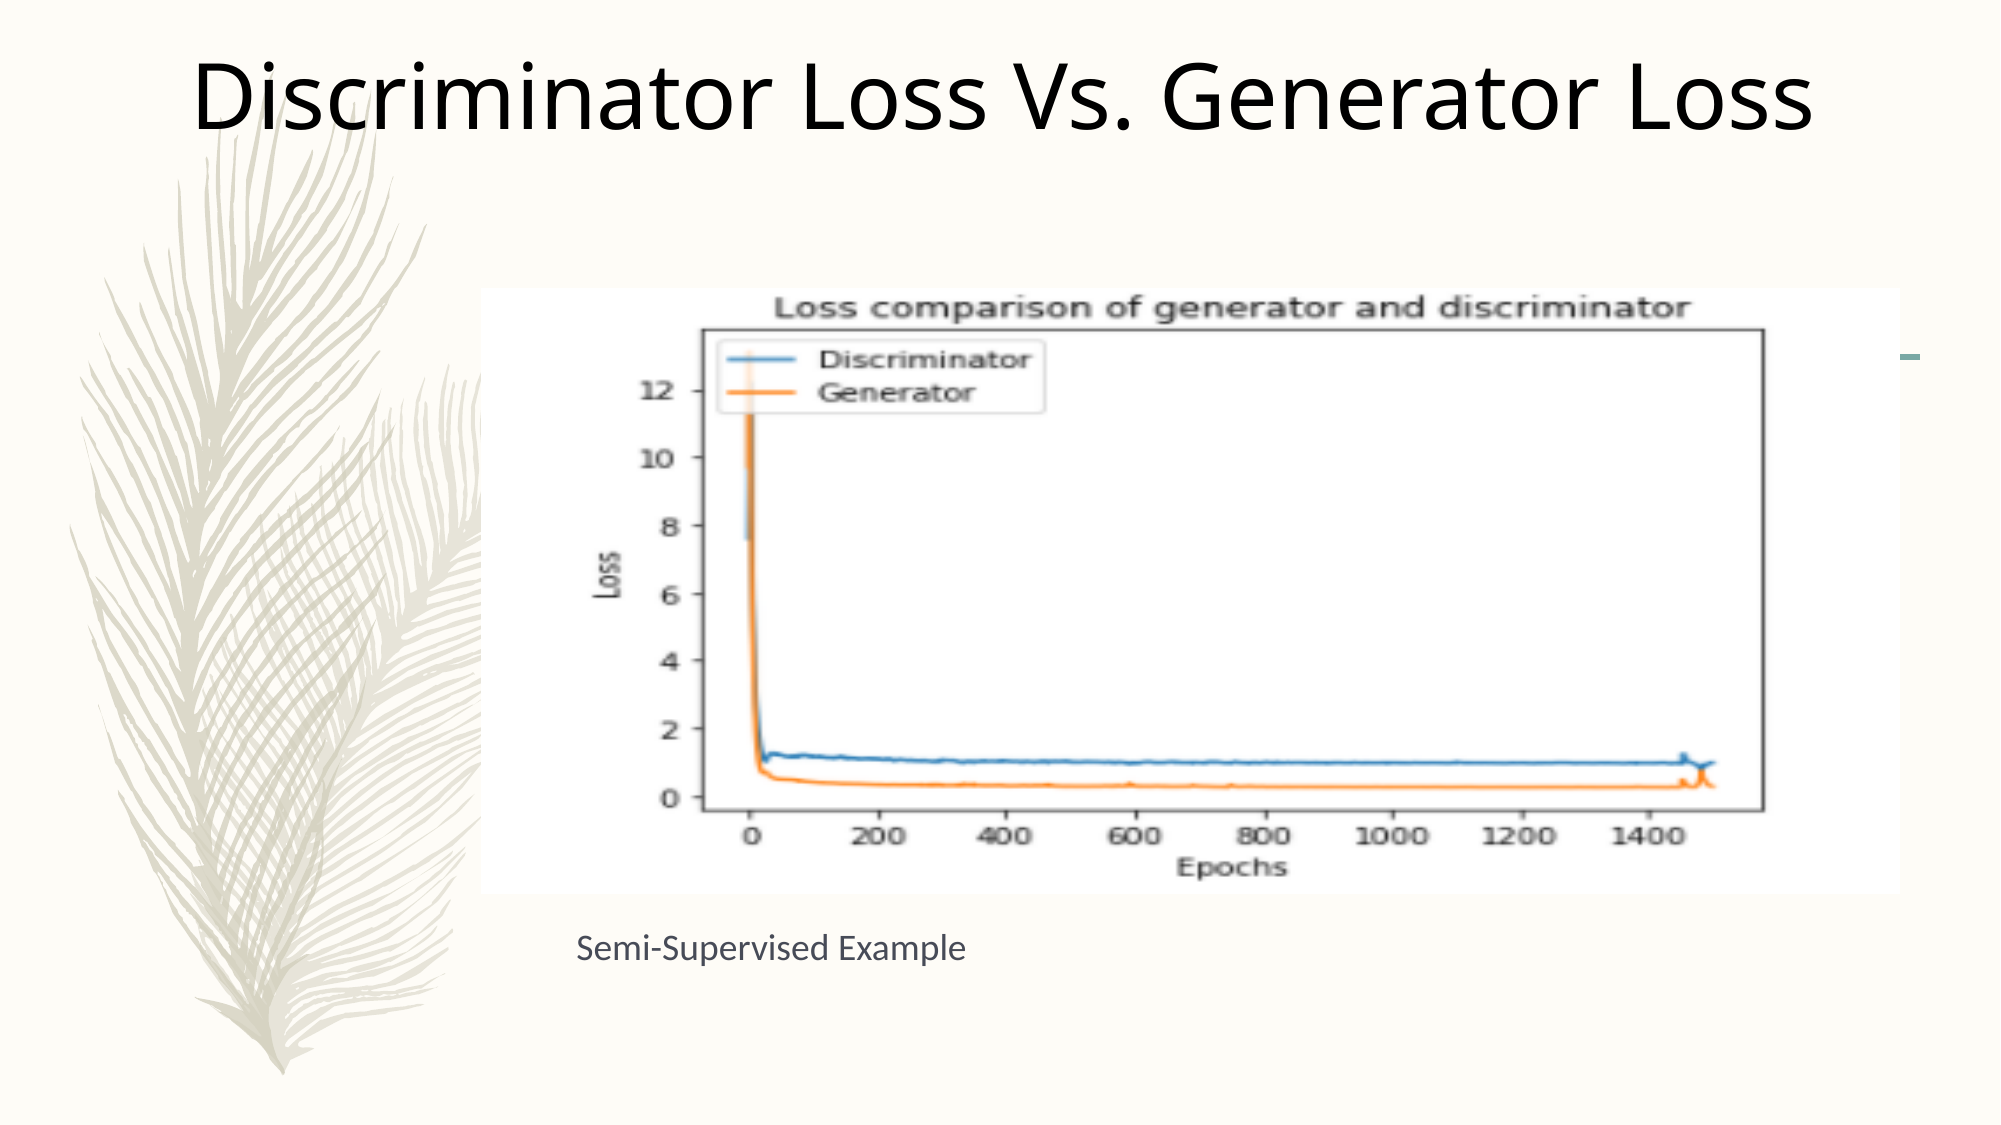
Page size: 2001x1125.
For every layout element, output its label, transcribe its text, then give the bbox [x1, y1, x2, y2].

title Semi-Supervised Example [561, 917, 2000, 1042]
text_box Discriminator Loss Vs. Generator Loss [176, 30, 1870, 155]
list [480, 288, 1900, 894]
